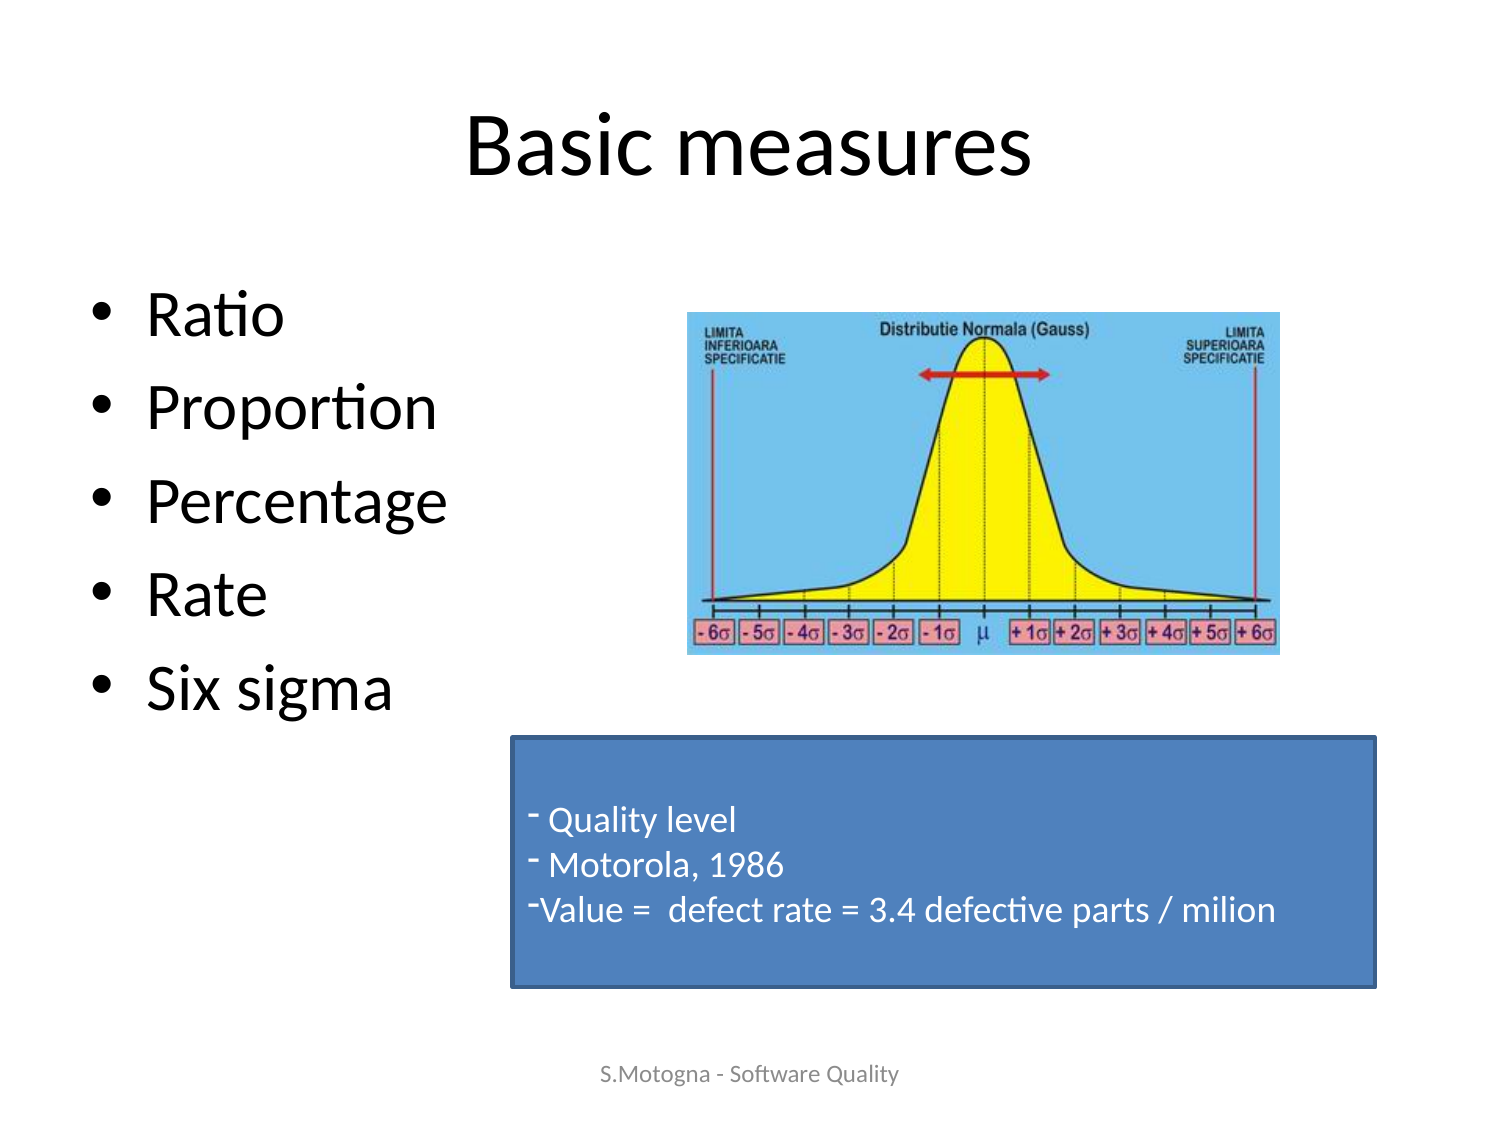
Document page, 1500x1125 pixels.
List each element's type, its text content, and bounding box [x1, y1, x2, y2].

text_box Quality level Motorola, 1986 Value = defect rate = 3.4 defective parts / milion [510, 735, 1377, 989]
list Ratio Proportion Percentage Rate Six sigma [75, 262, 1425, 1005]
title Basic measures [75, 45, 1425, 233]
picture [687, 312, 1280, 655]
footer S.Motogna - Software Quality [512, 1042, 988, 1103]
